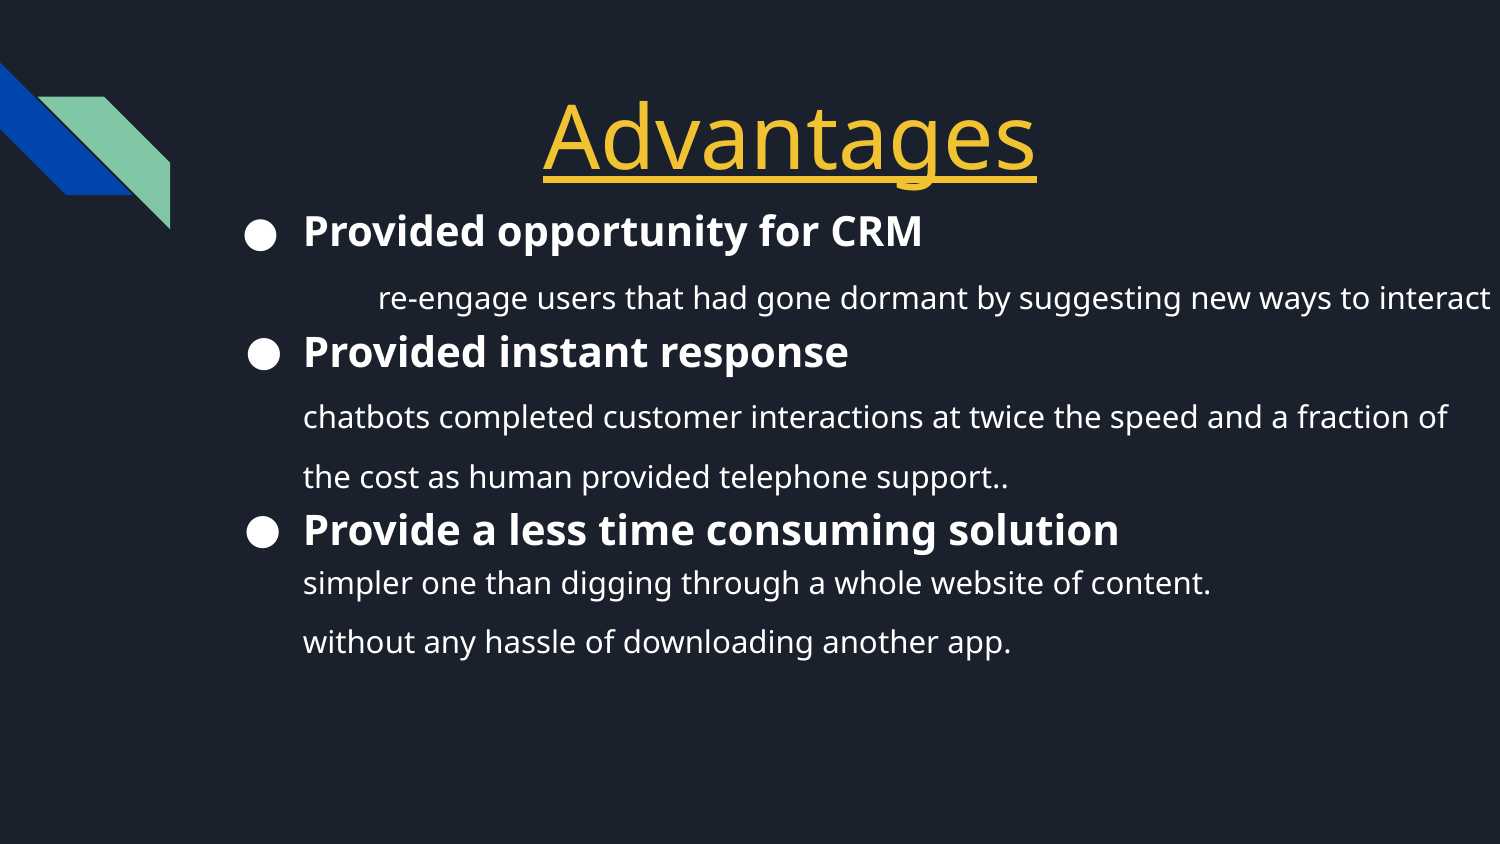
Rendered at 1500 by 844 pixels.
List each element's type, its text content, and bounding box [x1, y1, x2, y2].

list Provided opportunity for CRM re-engage users that had gone dormant by suggesting new ways to interact Provided instant response chatbots completed customer interactions at twice the speed and a fraction of the cost as human provided telephone support.. Provide a less time consuming solution simpler one than digging through a whole website of content. without any hassle of downloading another app. [212, 195, 1500, 734]
title Advantages [212, 64, 1368, 195]
